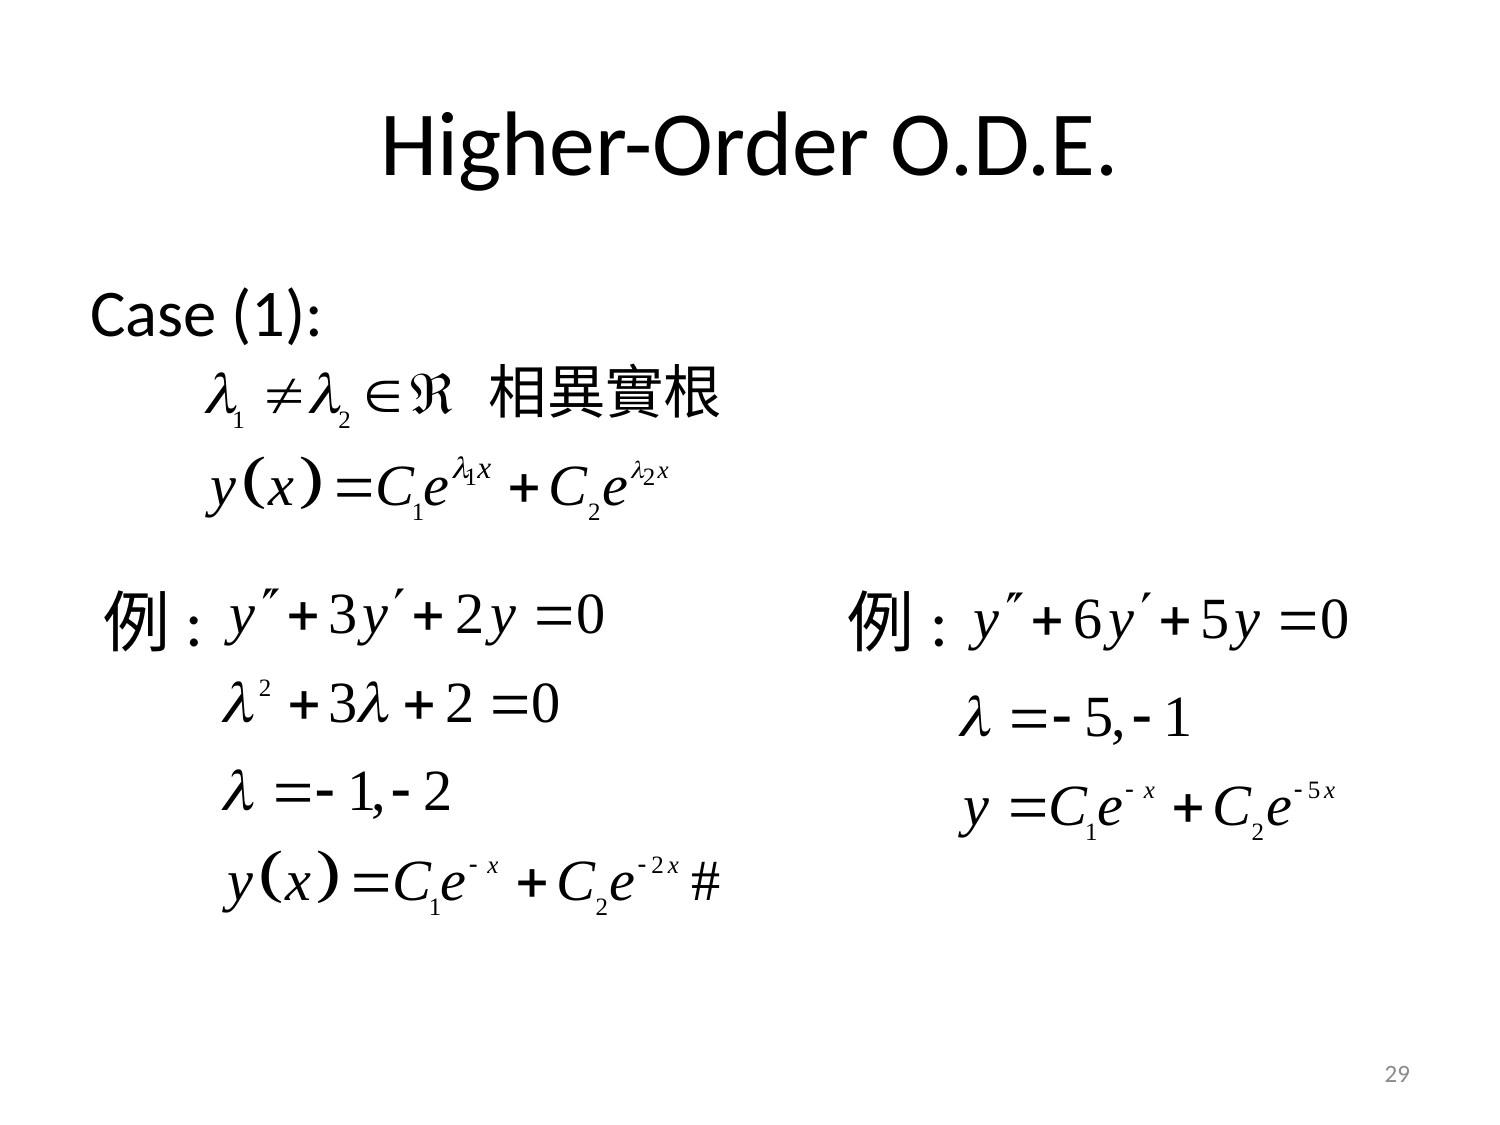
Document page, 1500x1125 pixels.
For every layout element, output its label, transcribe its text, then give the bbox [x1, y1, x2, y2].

title Higher-Order O.D.E. [75, 45, 1425, 233]
text_box 例: [88, 572, 231, 668]
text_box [954, 691, 1341, 846]
list Case (1): [75, 262, 1425, 1005]
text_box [200, 362, 727, 530]
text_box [964, 590, 1353, 658]
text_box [220, 585, 609, 654]
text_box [218, 672, 723, 924]
slide_number 29 [1074, 1042, 1425, 1103]
text_box 例: [832, 572, 975, 668]
